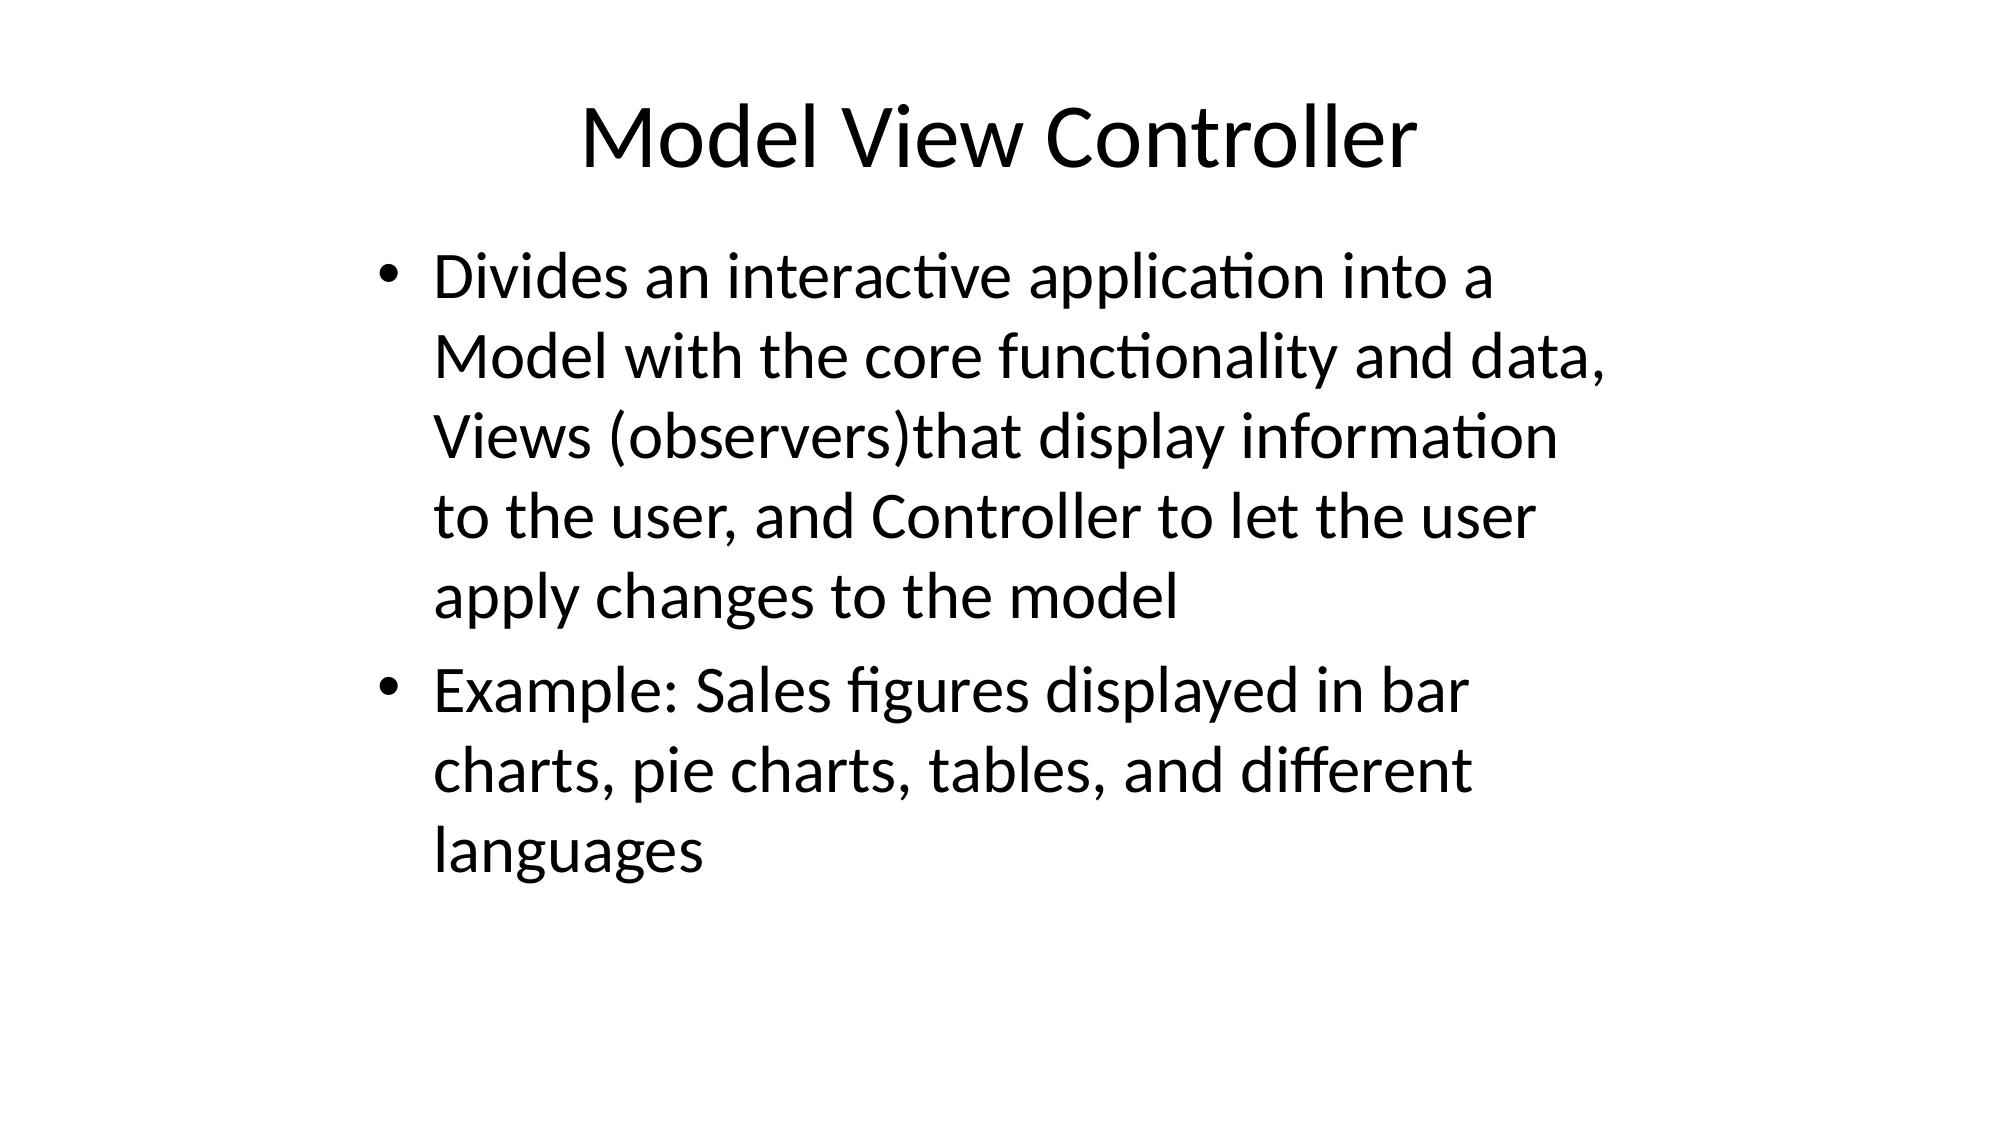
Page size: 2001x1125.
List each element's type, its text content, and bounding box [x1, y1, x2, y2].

text_box Model View Controller [362, 37, 1638, 224]
text_box Divides an interactive application into a Model with the core functionality and data, Views (observers)that display information to the user, and Controller to let the user apply changes to the model Example: Sales figures displayed in bar charts, pie charts, tables, and different languages [362, 224, 1638, 1013]
